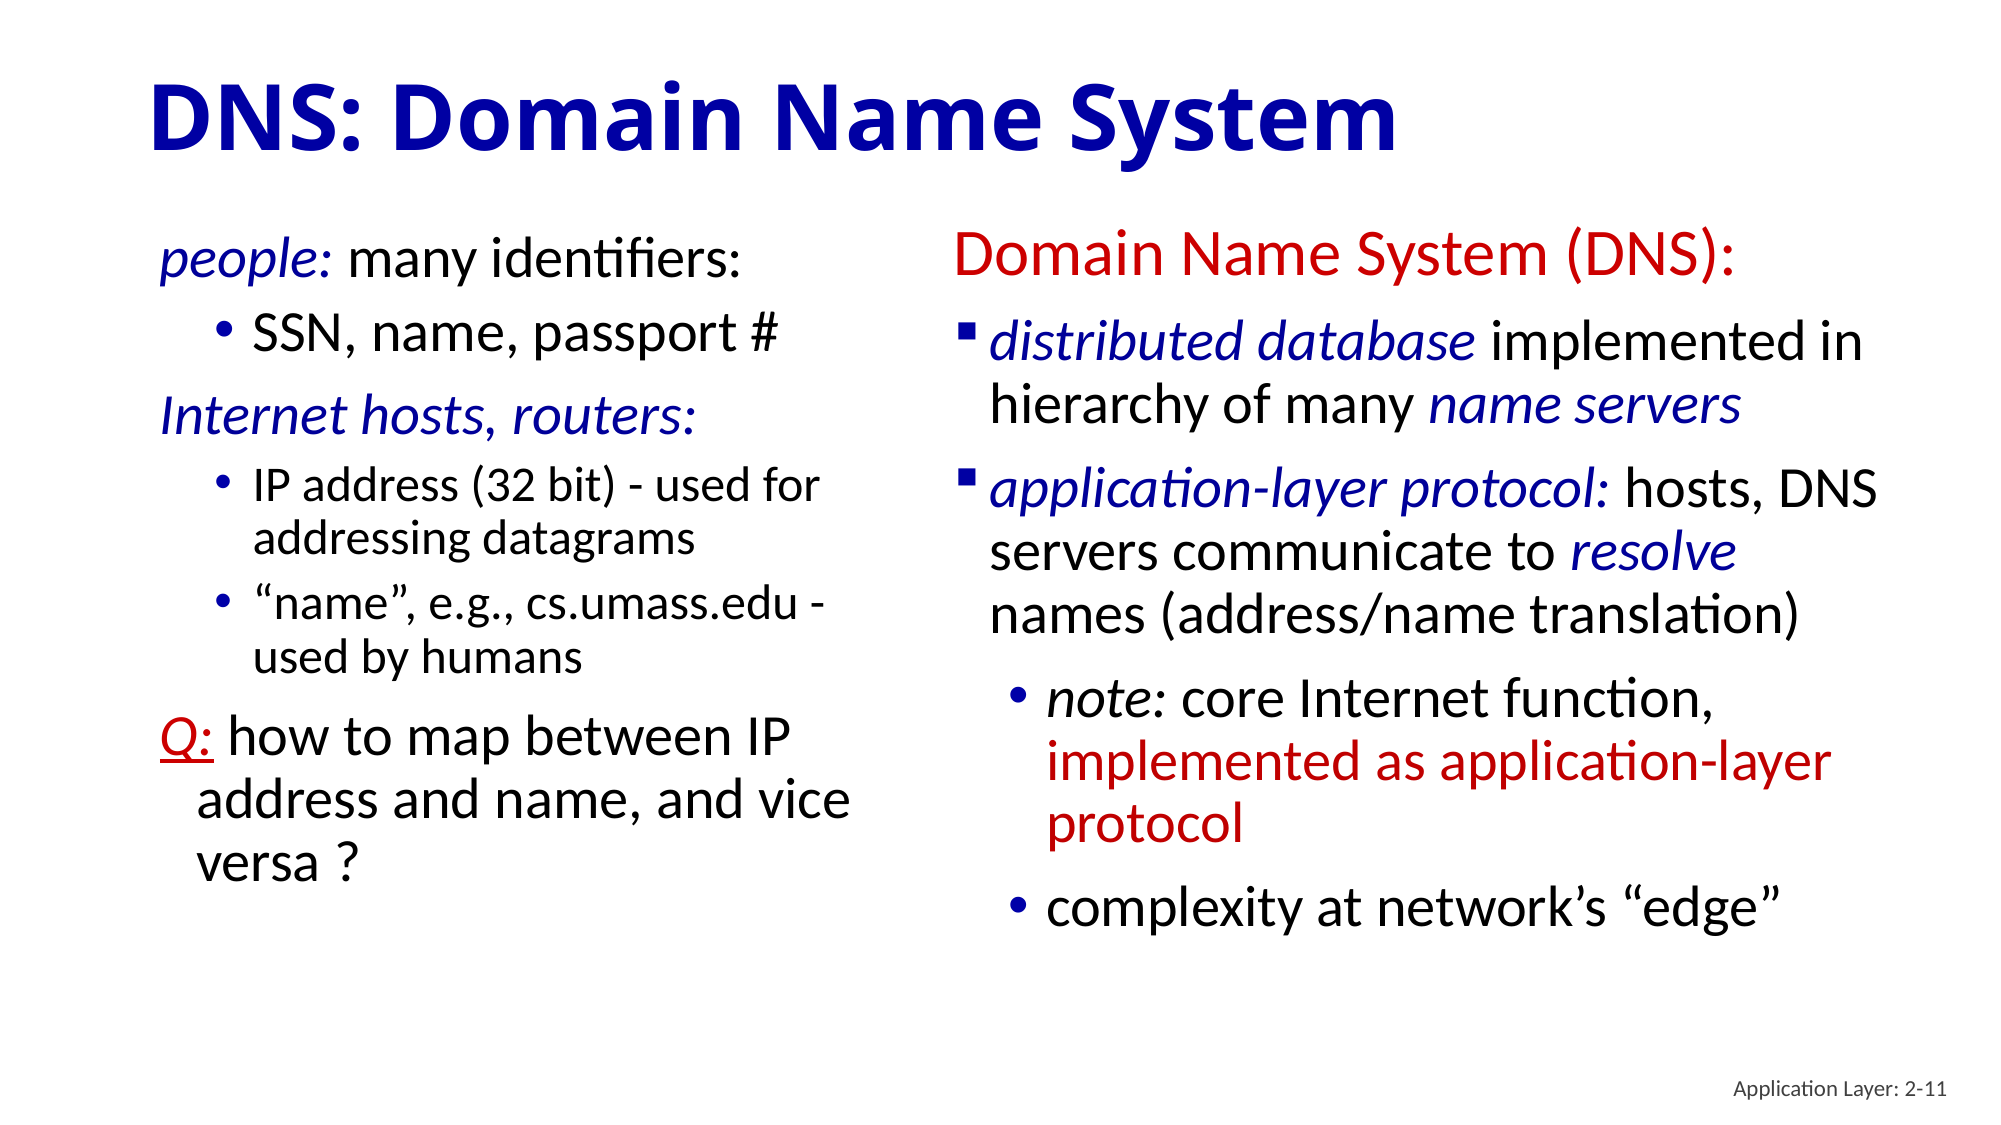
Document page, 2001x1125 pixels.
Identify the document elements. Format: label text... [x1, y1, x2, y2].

slide_number Application Layer: 2-11 [1512, 1056, 1963, 1117]
text_box people: many identifiers: SSN, name, passport # Internet hosts, routers: IP address (32 bit) - used for addressing datagrams “name”, e.g., cs.umass.edu - used by humans Q: how to map between IP address and name, and vice versa ? [123, 219, 917, 983]
text_box Domain Name System (DNS): distributed database implemented in hierarchy of many name servers application-layer protocol: hosts, DNS servers communicate to resolve names (address/name translation) note: core Internet function, implemented as application-layer protocol complexity at network’s “edge” [917, 210, 1916, 1032]
title DNS: Domain Name System [131, 47, 1856, 195]
